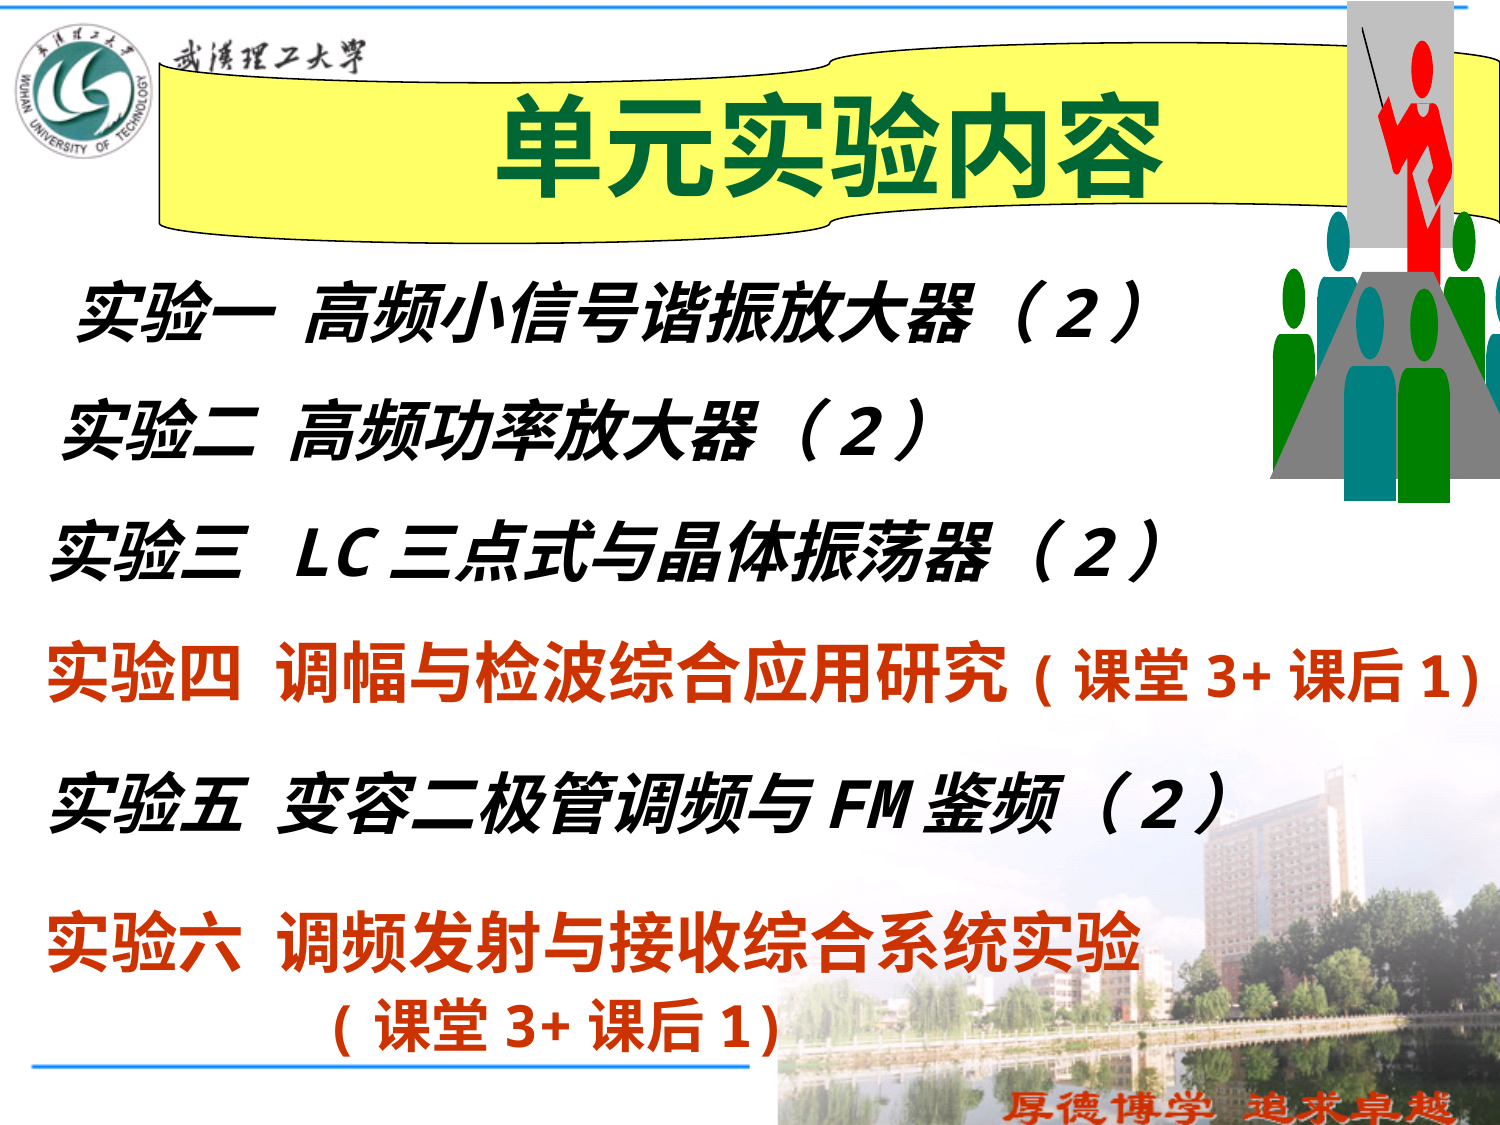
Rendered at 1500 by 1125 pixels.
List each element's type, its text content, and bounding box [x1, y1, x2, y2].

picture [0, 0, 1500, 1125]
text_box 实验二 高频功率放大器（2） [41, 385, 1204, 473]
text_box 实验五 变容二极管调频与FM鉴频（2） [29, 751, 1500, 852]
text_box 单元实验内容 [159, 42, 1264, 244]
text_box 实验一 高频小信号谐振放大器（2） [29, 267, 1217, 355]
text_box 实验四 调幅与检波综合应用研究(课堂3+课后1) [29, 633, 1400, 710]
text_box 实验三 LC三点式与晶体振荡器（2） [29, 502, 1500, 598]
text_box 实验六 调频发射与接收综合系统实验 (课堂3+课后1) [29, 893, 1500, 1069]
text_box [1269, 0, 1500, 504]
